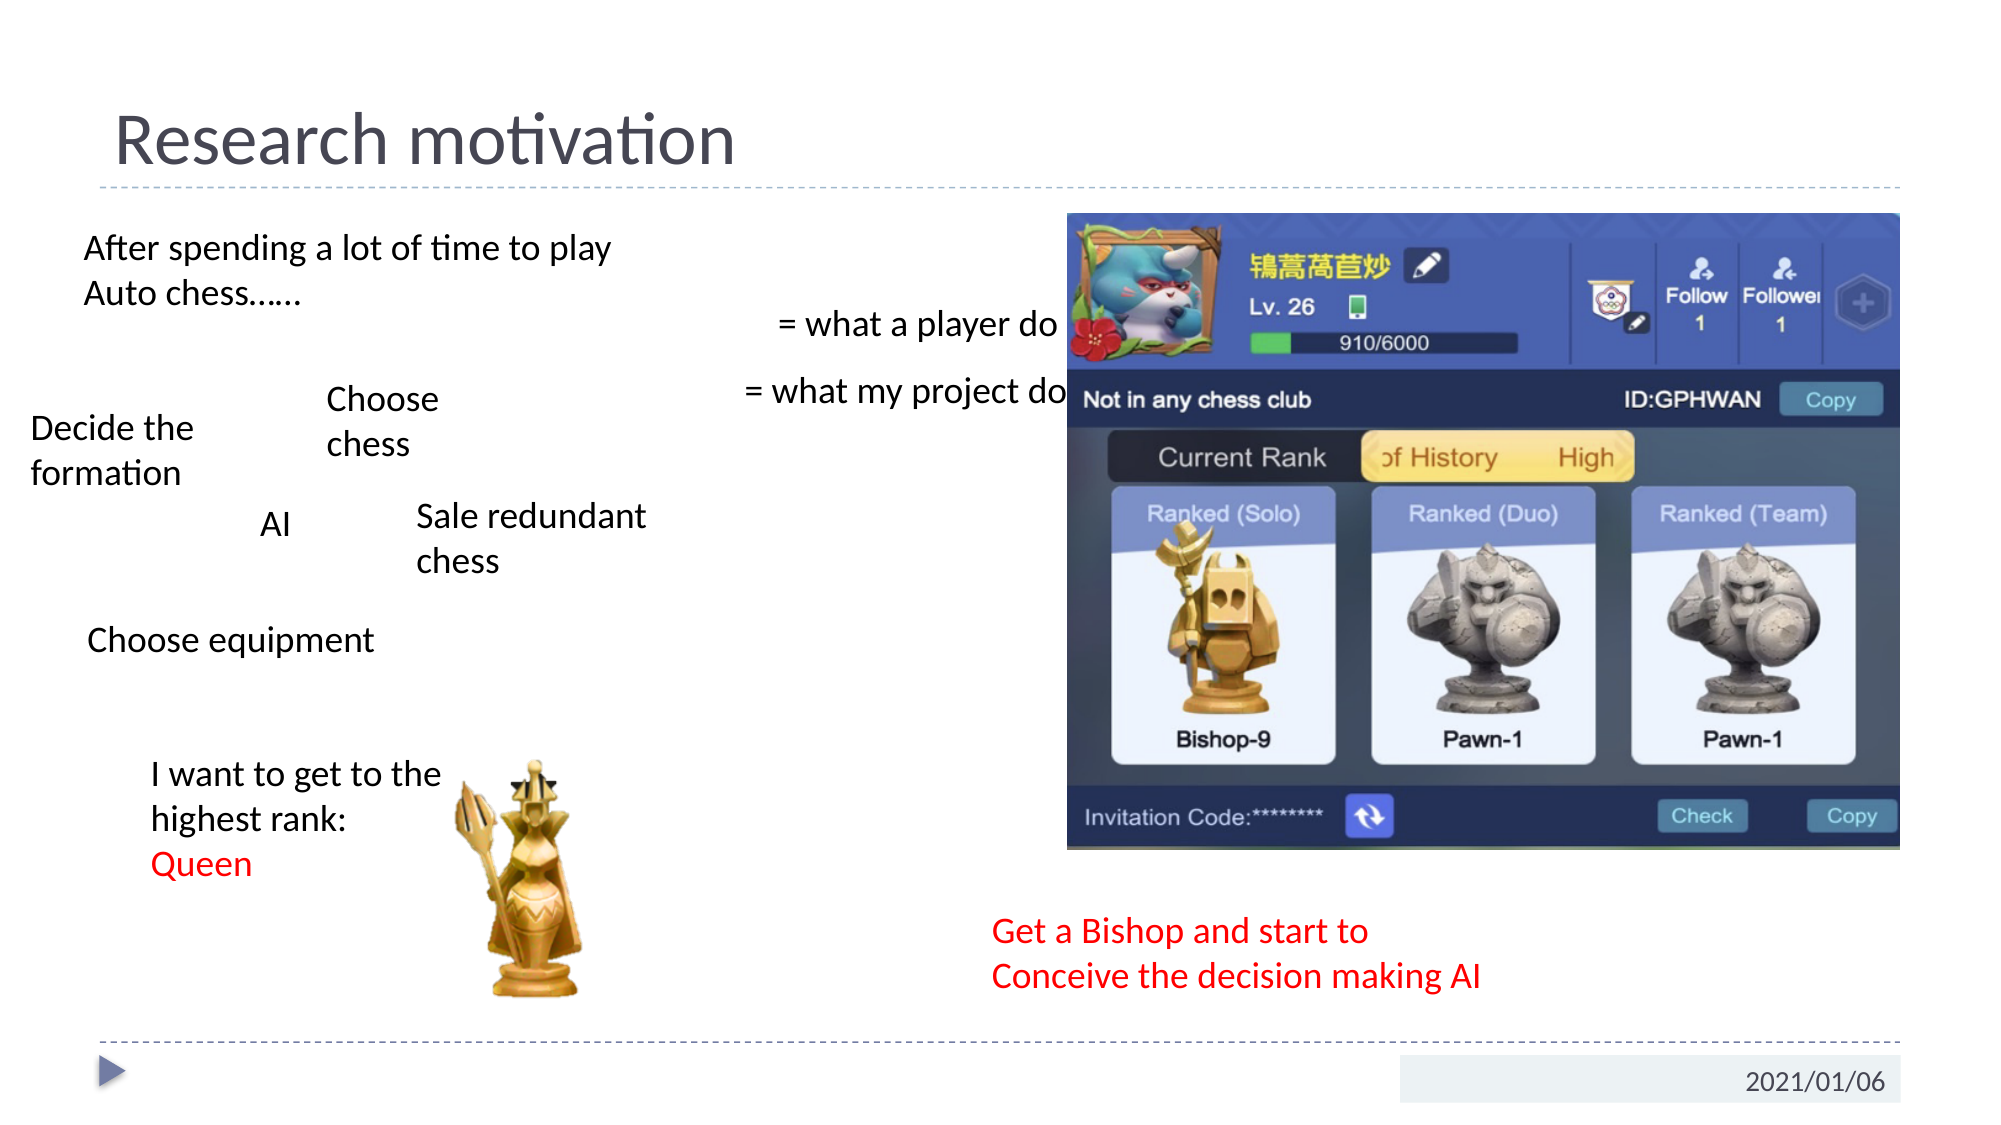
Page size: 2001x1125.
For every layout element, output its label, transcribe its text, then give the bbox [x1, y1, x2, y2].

title Research motivation [99, 24, 1900, 188]
text_box = what my project do [729, 359, 1061, 419]
text_box AI [245, 491, 307, 552]
picture [1067, 213, 1901, 850]
text_box Choose chess [311, 366, 455, 472]
text_box Sale redundant chess [401, 483, 663, 588]
text_box Decide the formation [15, 395, 218, 500]
text_box = what a player do [763, 291, 1061, 351]
text_box Choose equipment [72, 607, 391, 668]
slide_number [1400, 1055, 1901, 1103]
text_box Get a Bishop and start to Conceive the decision making AI [977, 899, 1498, 1004]
text_box I want to get to the highest rank: Queen [135, 742, 458, 892]
picture [424, 754, 615, 1064]
text_box After spending a lot of time to play Auto chess…… [68, 215, 636, 321]
